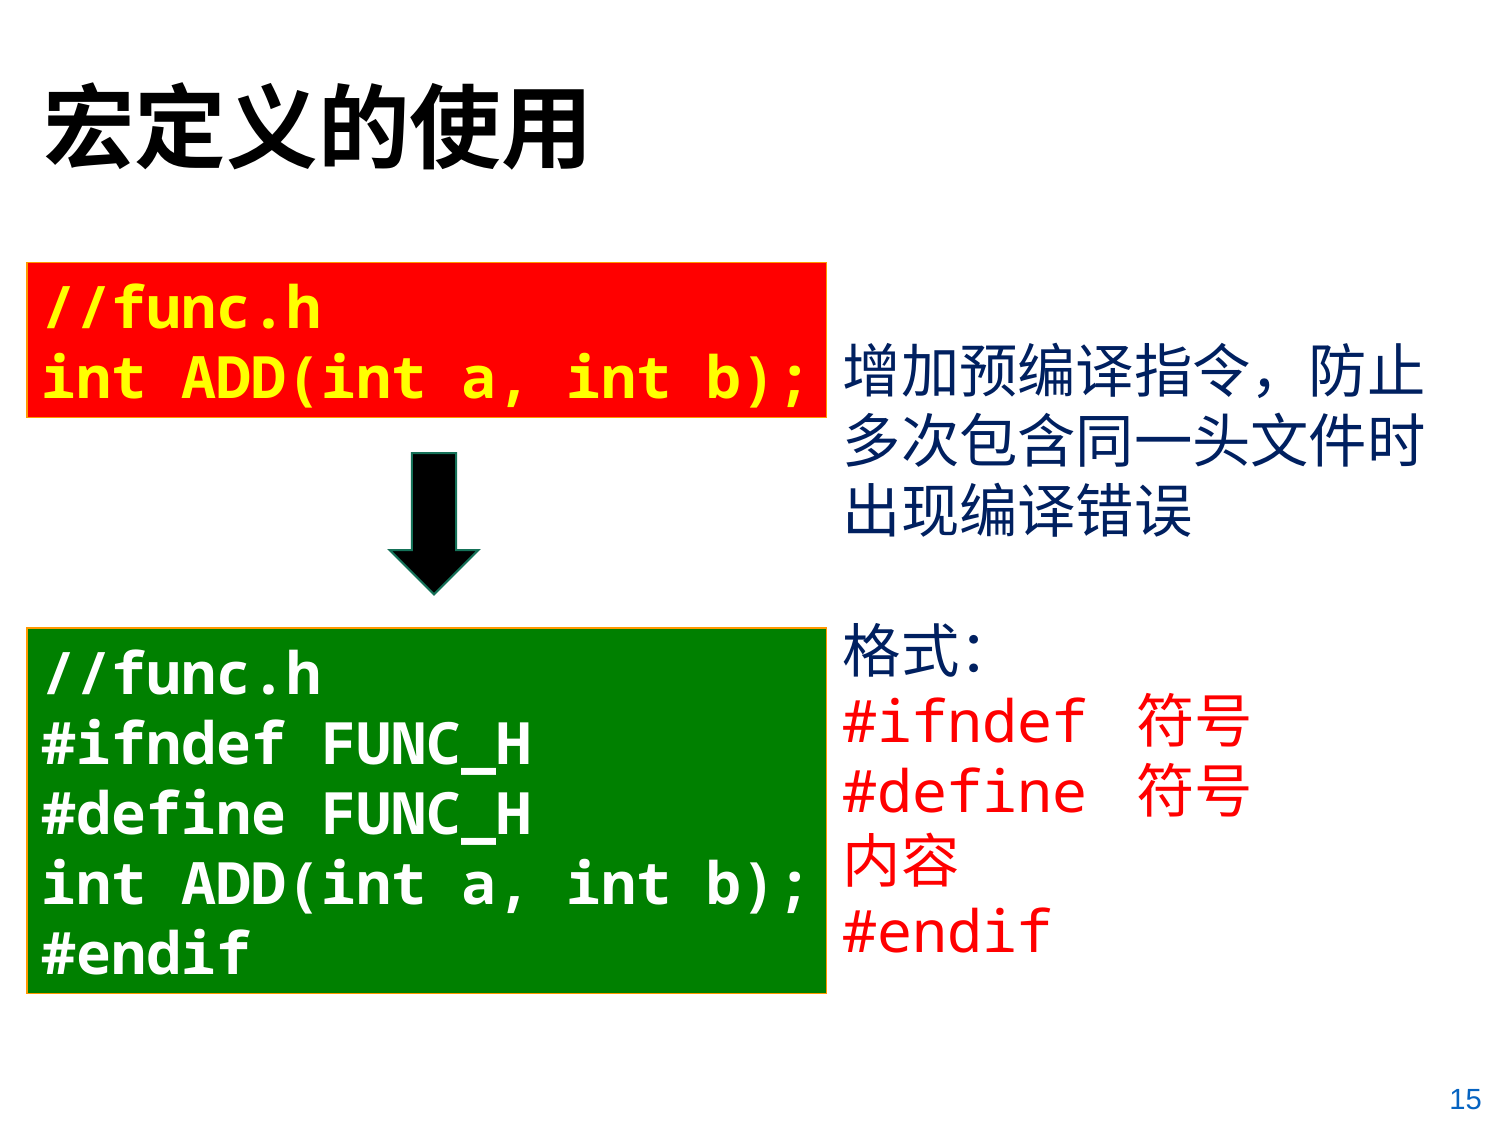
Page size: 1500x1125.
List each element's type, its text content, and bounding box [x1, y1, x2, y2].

text_box [387, 452, 481, 596]
text_box //func.h #ifndef FUNC_H #define FUNC_H int ADD(int a, int b); #endif [26, 628, 827, 994]
text_box 增加预编译指令，防止多次包含同一头文件时出现编译错误 格式： #ifndef 符号 #define 符号 内容 #endif [828, 326, 1483, 972]
slide_number 15 [1146, 1070, 1497, 1125]
text_box //func.h int ADD(int a, int b); [26, 262, 827, 418]
title 宏定义的使用 [28, 23, 1424, 241]
